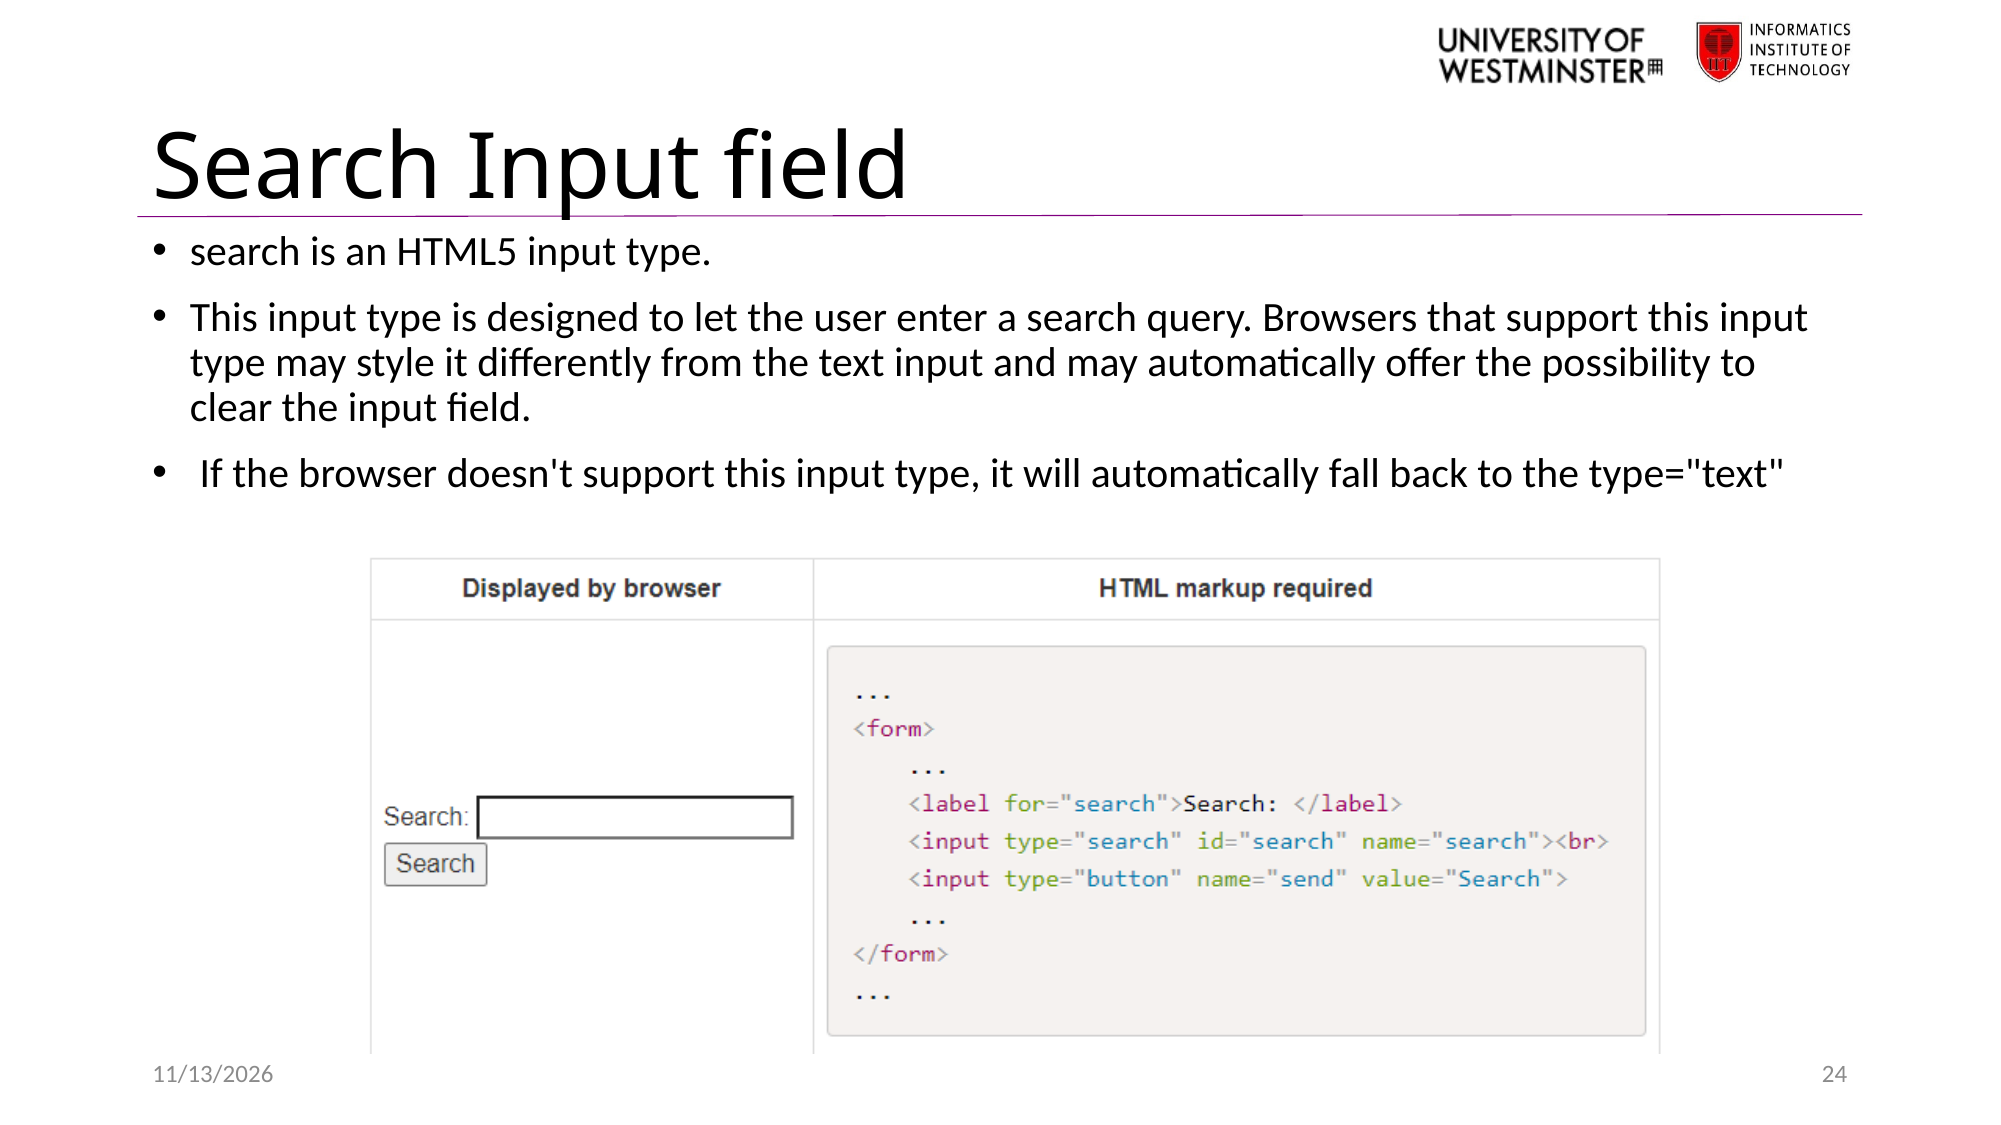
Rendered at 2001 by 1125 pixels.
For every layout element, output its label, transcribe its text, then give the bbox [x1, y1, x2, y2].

title Search Input field [137, 59, 1863, 222]
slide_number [137, 1042, 588, 1103]
picture [1425, 5, 1863, 59]
list search is an HTML5 input type. This input type is designed to let the user enter a search query. Browsers that support this input type may style it differently from the text input and may automatically offer the possibility to clear the input field. If the browser doesn't support this input type, it will automatically fall back to the type="text" [137, 222, 1863, 936]
slide_number 24 [1412, 1042, 1863, 1103]
picture [361, 541, 1667, 1054]
